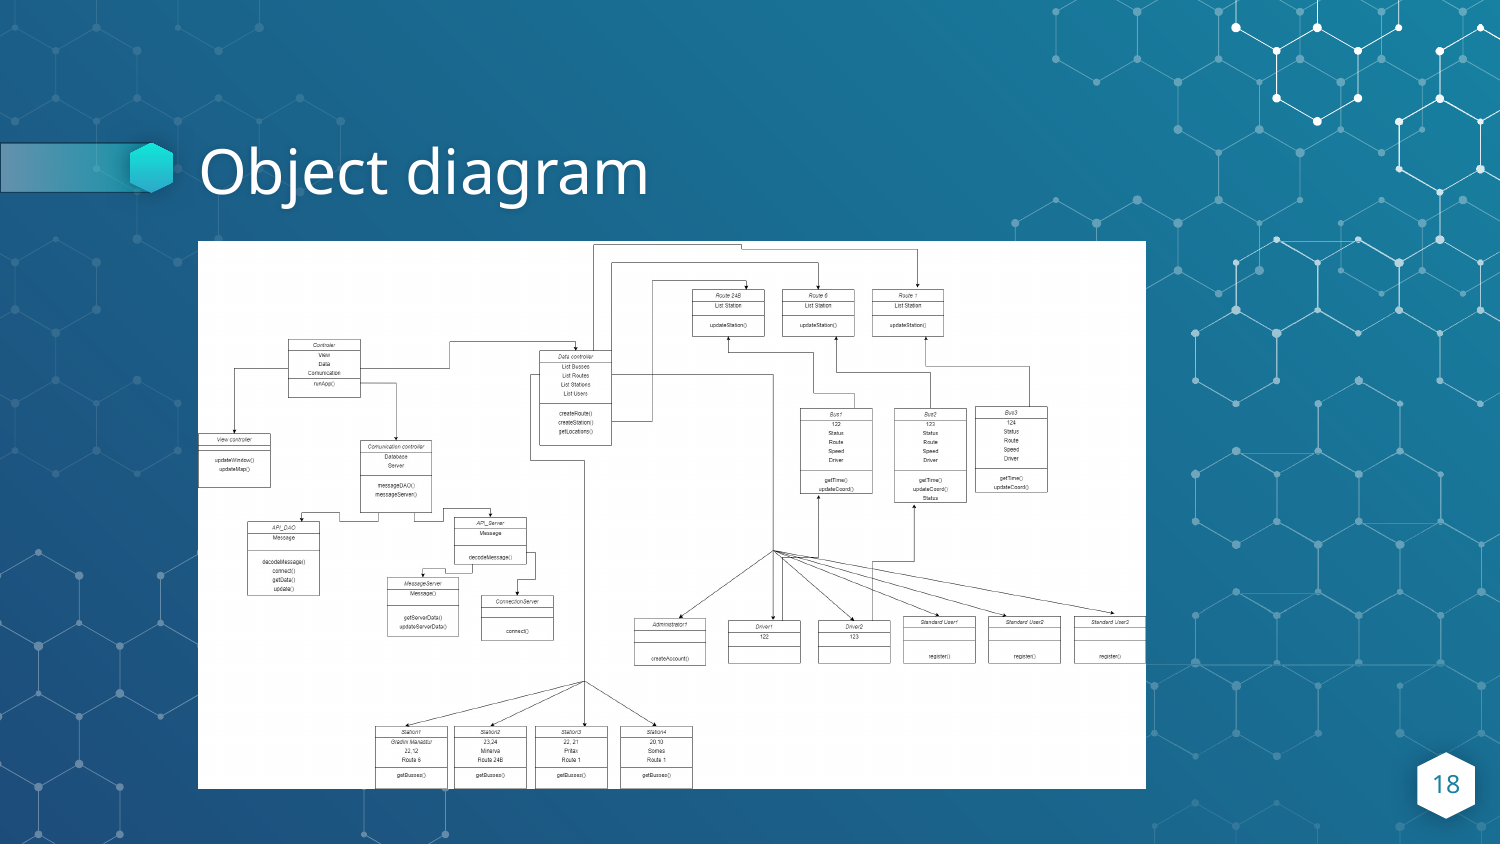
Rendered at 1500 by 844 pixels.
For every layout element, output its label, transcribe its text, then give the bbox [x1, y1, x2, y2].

slide_number 18 [1417, 752, 1475, 819]
title Object diagram [198, 140, 790, 198]
picture [197, 241, 1146, 789]
